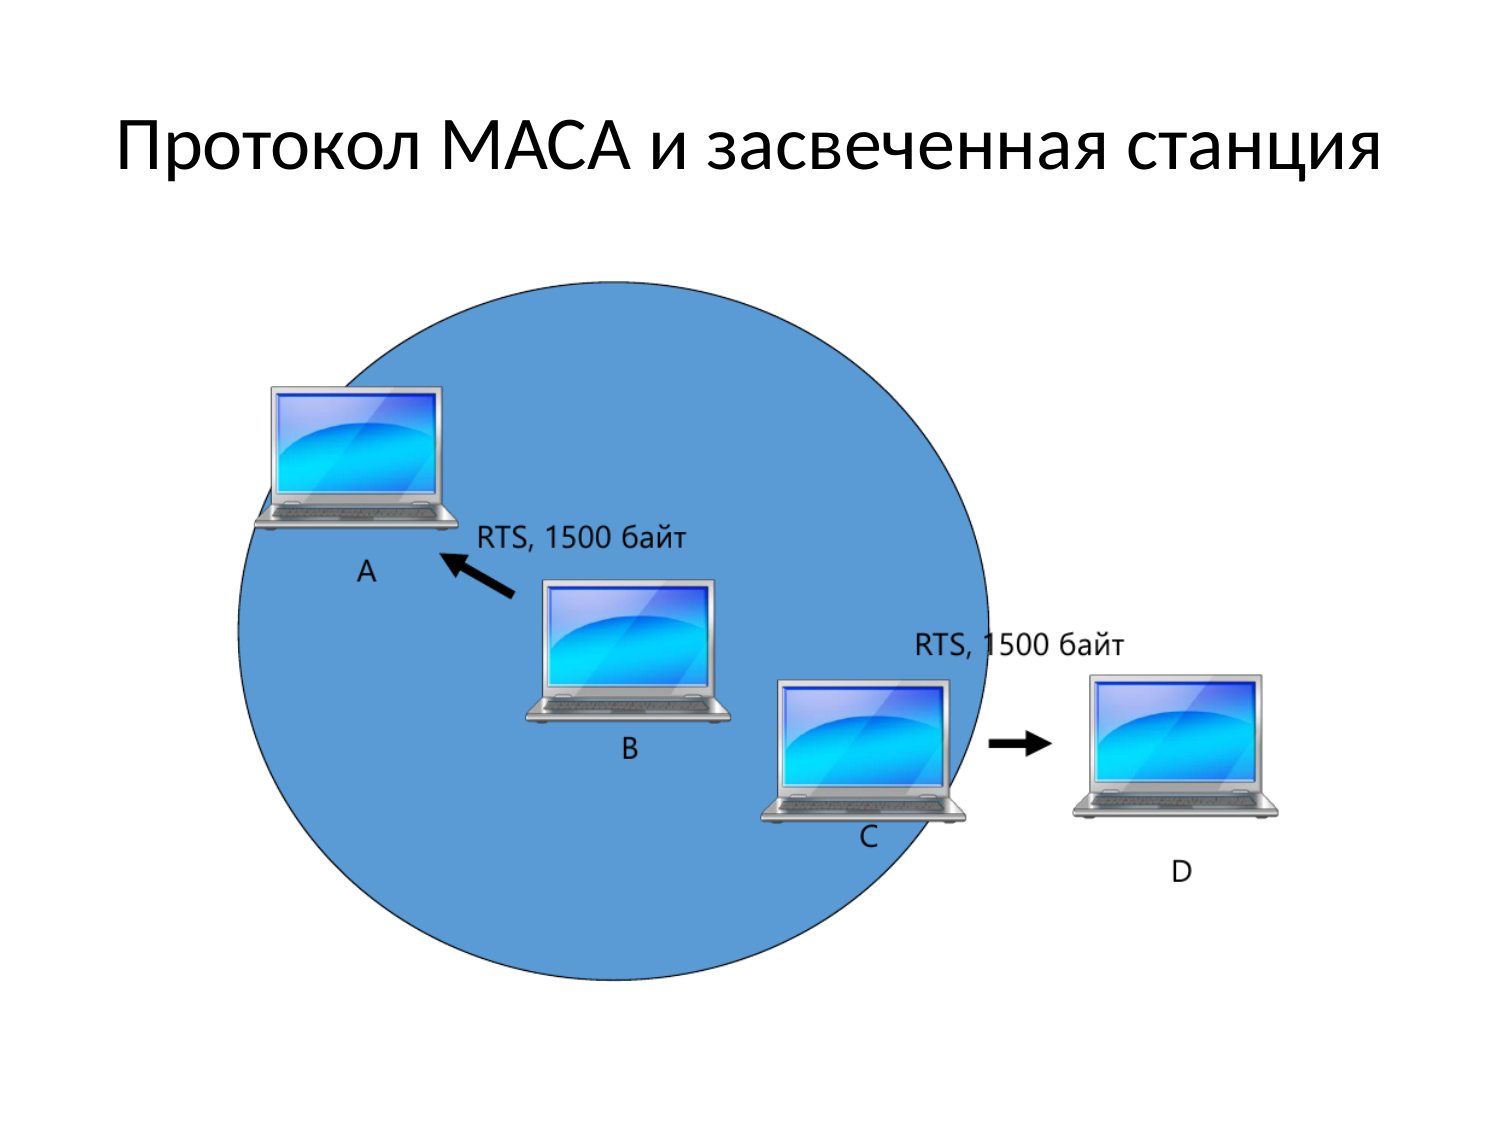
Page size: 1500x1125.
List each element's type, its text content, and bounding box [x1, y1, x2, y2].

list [189, 262, 1310, 1006]
title Протокол МАСА и засвеченная станция [75, 45, 1425, 233]
